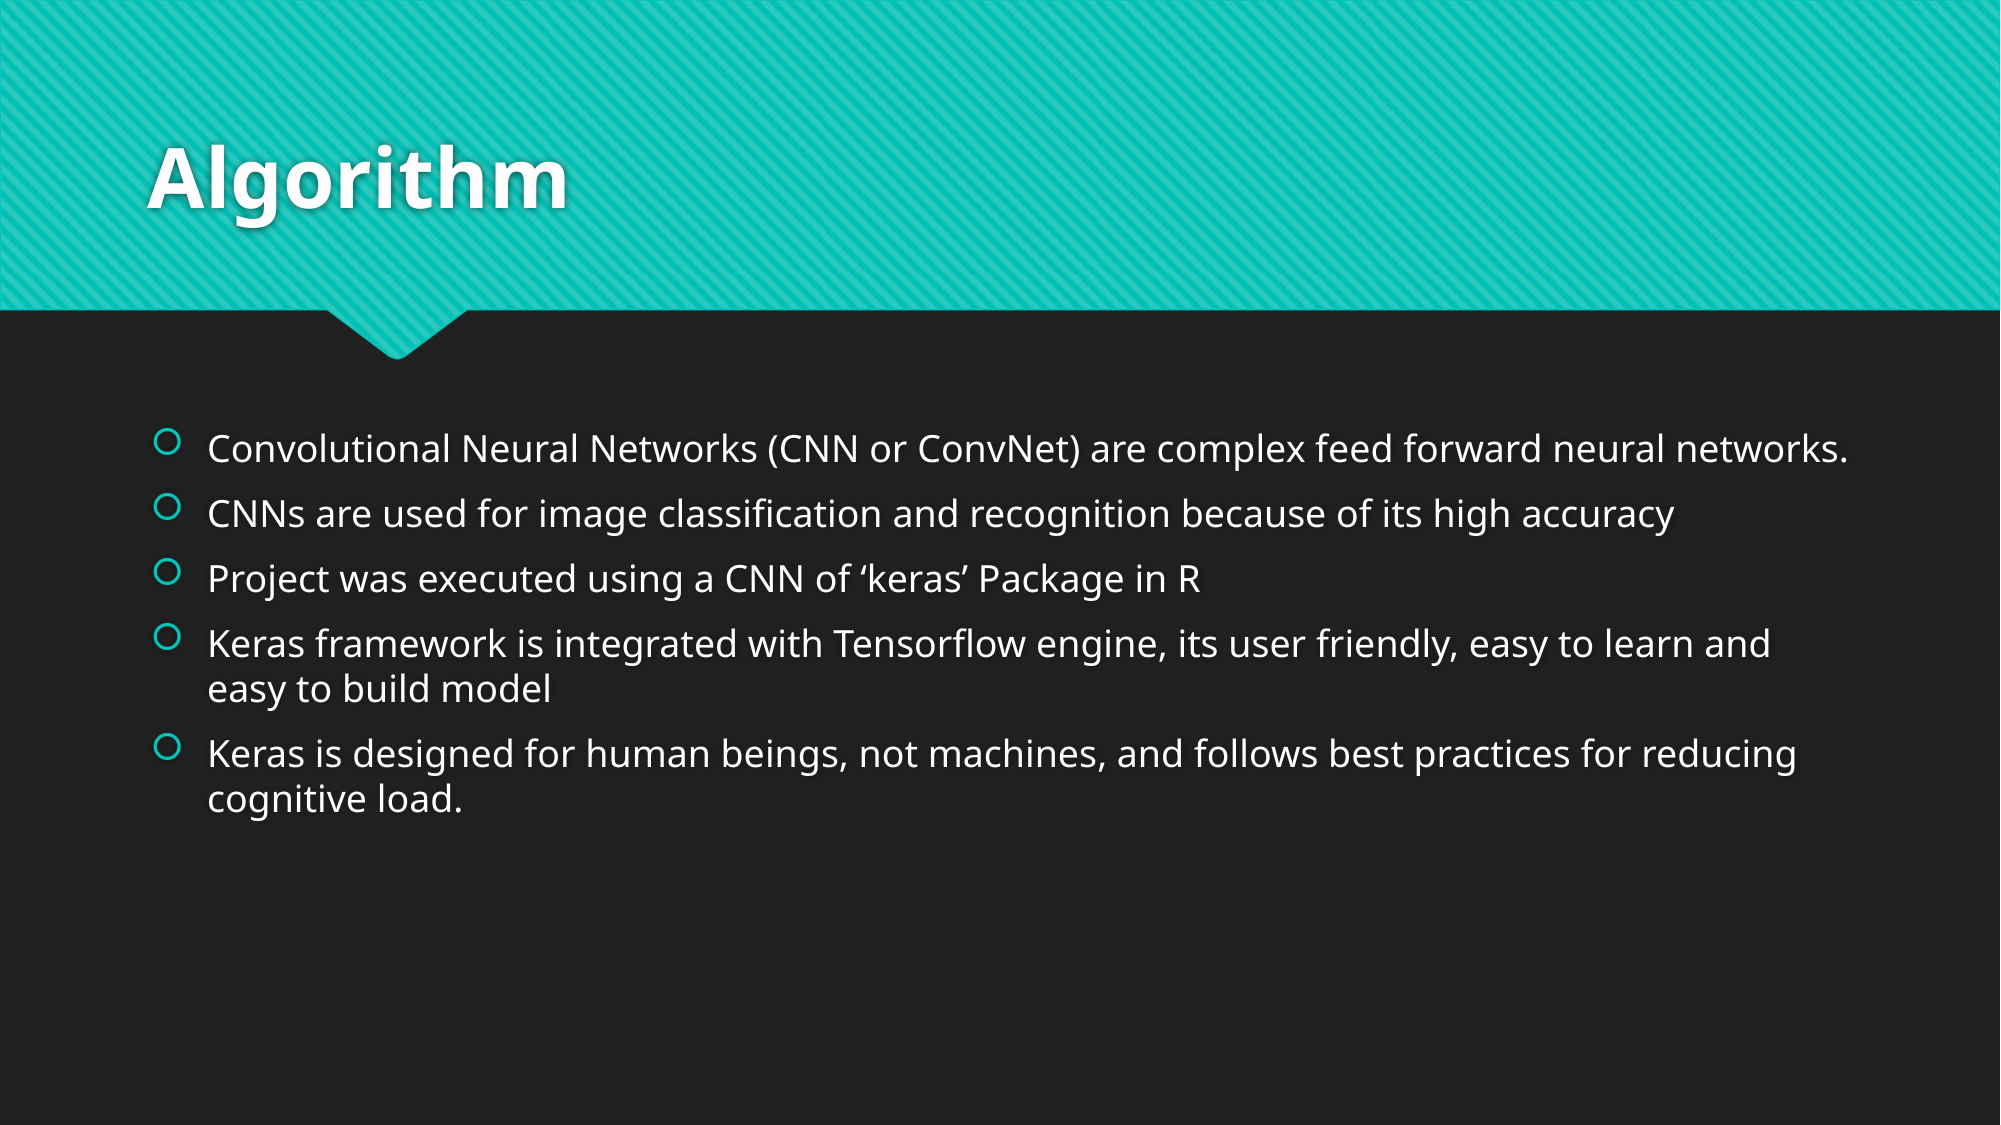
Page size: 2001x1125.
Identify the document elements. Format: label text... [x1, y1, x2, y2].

list Convolutional Neural Networks (CNN or ConvNet) are complex feed forward neural networks. CNNs are used for image classification and recognition because of its high accuracy Project was executed using a CNN of ‘keras’ Package in R Keras framework is integrated with Tensorflow engine, its user friendly, easy to learn and easy to build model Keras is designed for human beings, not machines, and follows best practices for reducing cognitive load. [135, 323, 1868, 921]
title Algorithm [132, 73, 1868, 233]
